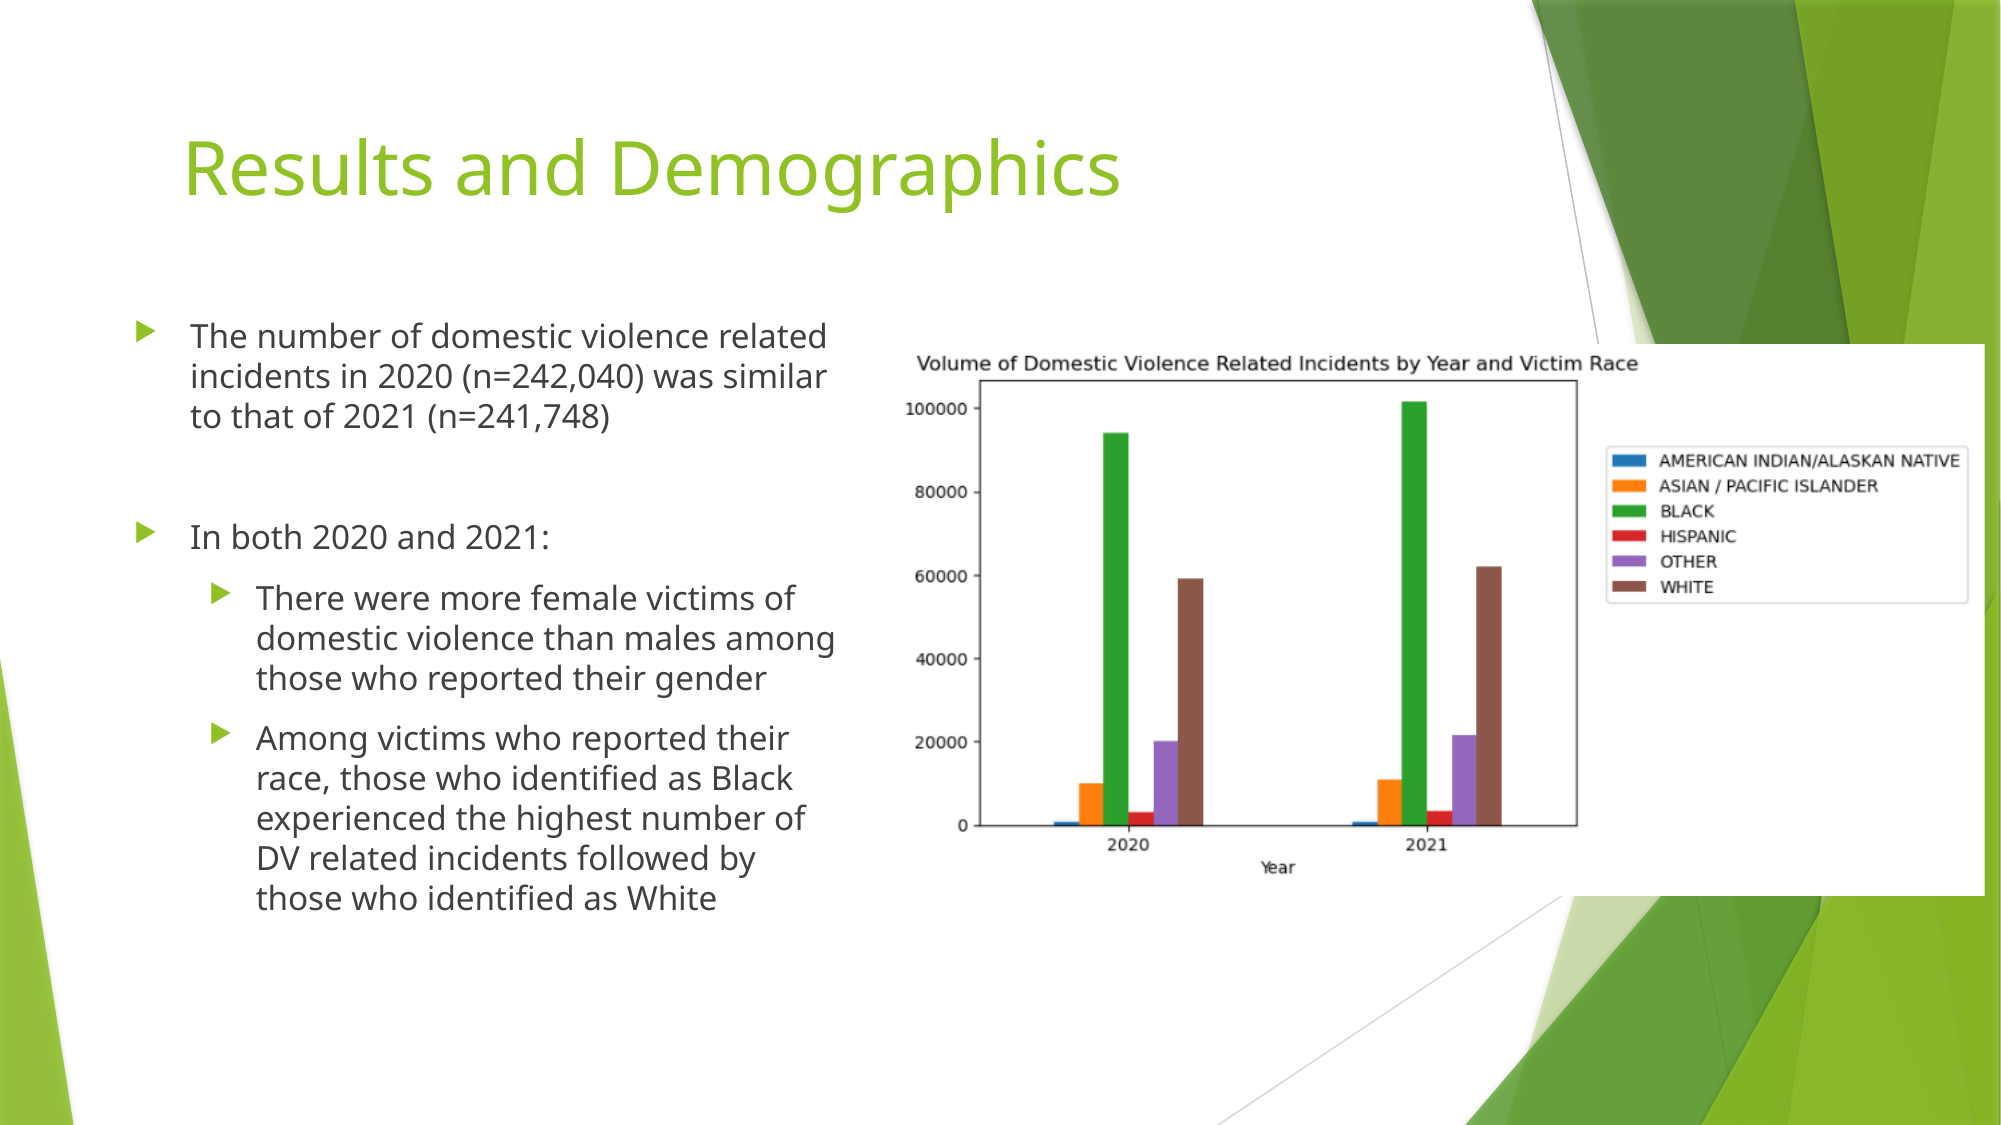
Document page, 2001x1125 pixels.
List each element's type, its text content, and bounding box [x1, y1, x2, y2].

picture [876, 343, 1986, 911]
title Results and Demographics [167, 112, 1383, 400]
list The number of domestic violence related incidents in 2020 (n=242,040) was similar to that of 2021 (n=241,748) In both 2020 and 2021: There were more female victims of domestic violence than males among those who reported their gender Among victims who reported their race, those who identified as Black experienced the highest number of DV related incidents followed by those who identified as White [118, 307, 854, 947]
